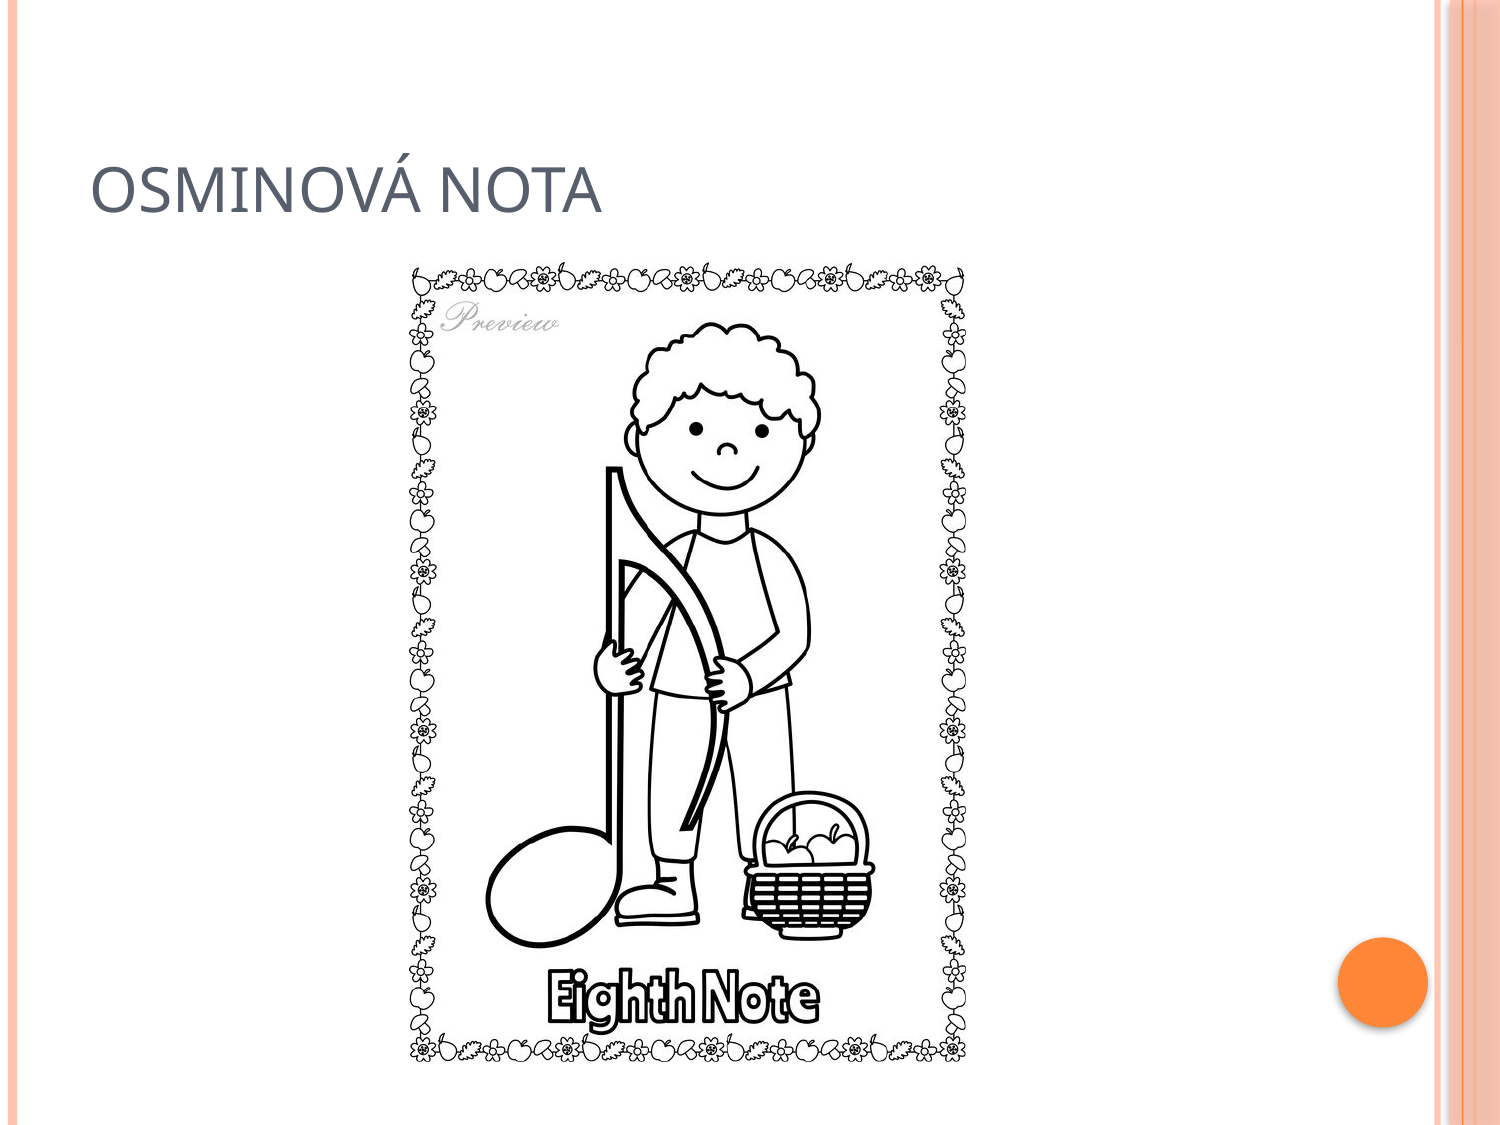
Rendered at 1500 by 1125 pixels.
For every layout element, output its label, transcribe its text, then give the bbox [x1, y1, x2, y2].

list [408, 261, 966, 1063]
title Osminová nota [75, 45, 1300, 233]
